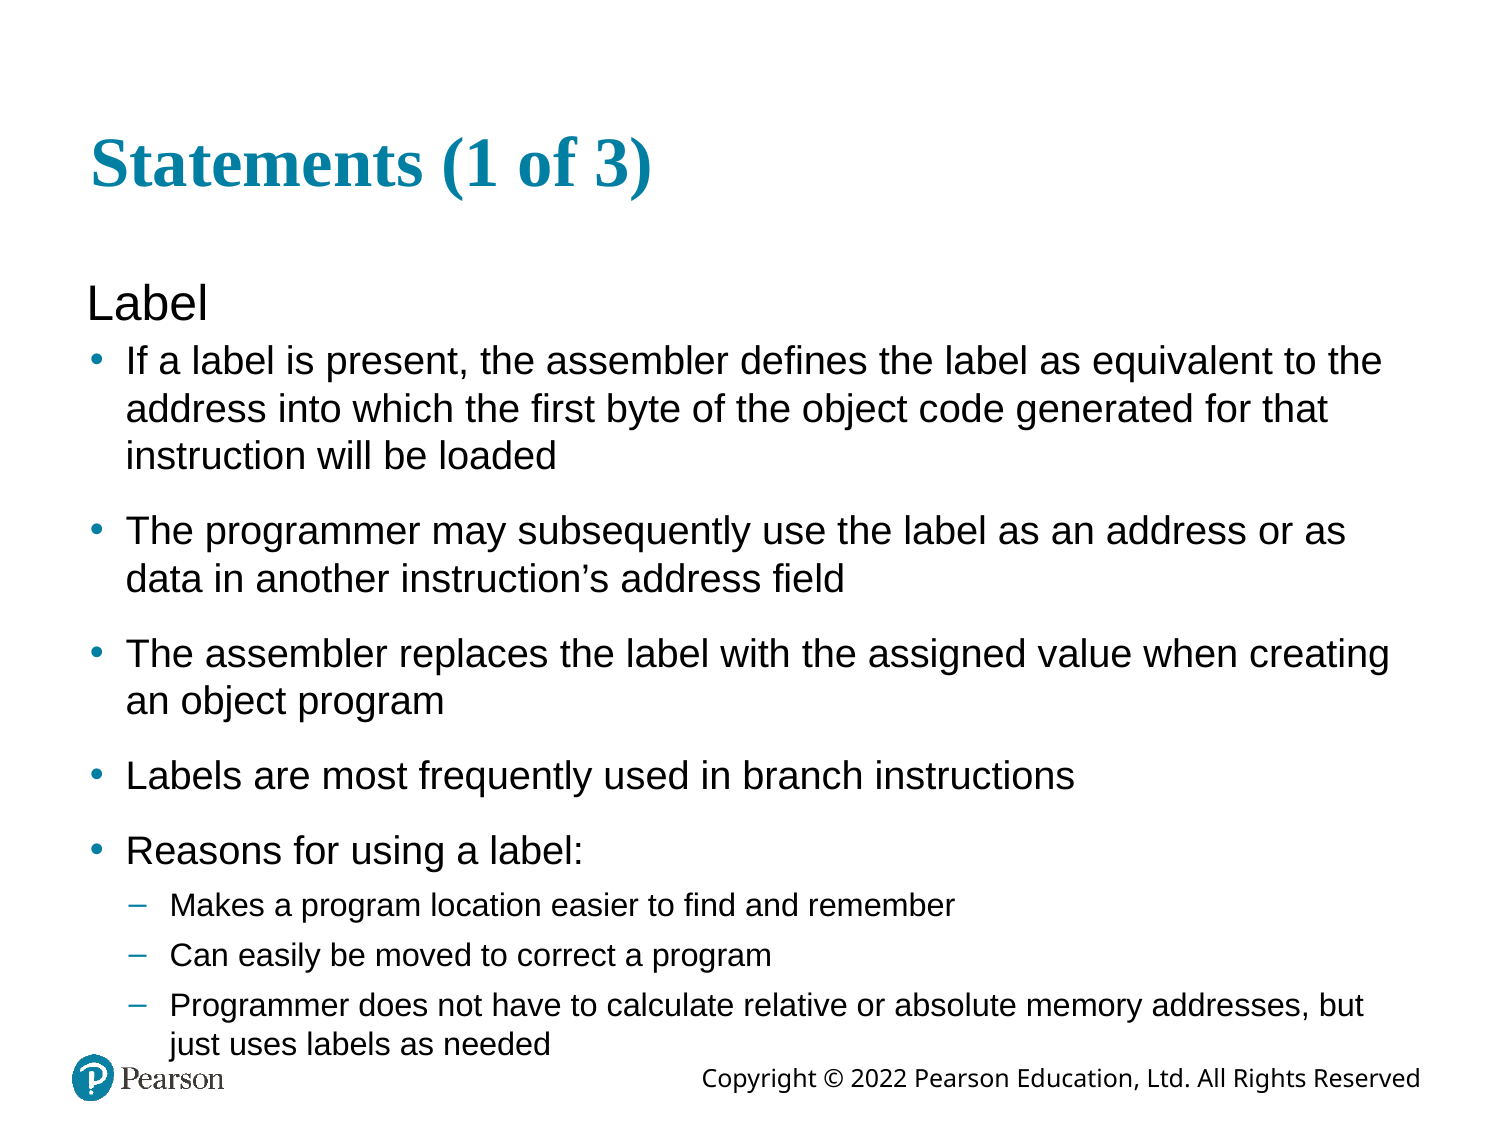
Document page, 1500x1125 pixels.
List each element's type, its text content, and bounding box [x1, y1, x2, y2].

list Label [54, 255, 1446, 998]
picture [72, 1088, 82, 1101]
list If a label is present, the assembler defines the label as equivalent to the address into which the first byte of the object code generated for that instruction will be loaded The programmer may subsequently use the label as an address or as data in another instruction’s address field The assembler replaces the label with the assigned value when creating an object program Labels are most frequently used in branch instructions Reasons for using a label: Makes a program location easier to find and remember Can easily be moved to correct a program Programmer does not have to calculate relative or absolute memory addresses, but just uses labels as needed [69, 319, 1425, 1083]
picture [99, 1083, 224, 1101]
title Statements (1 of 3) [75, 35, 1425, 216]
